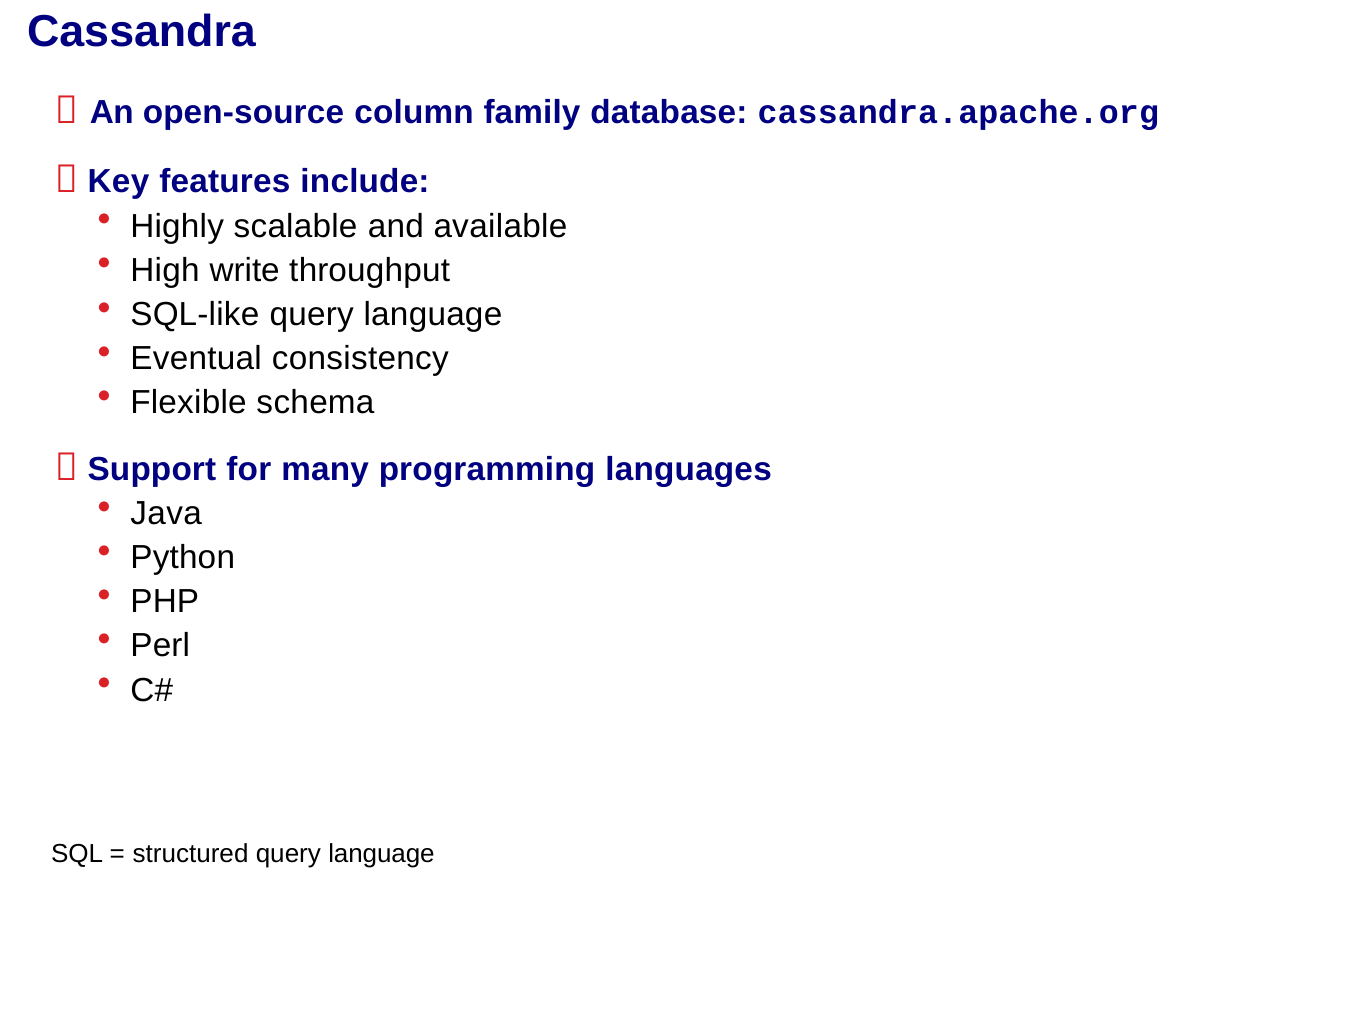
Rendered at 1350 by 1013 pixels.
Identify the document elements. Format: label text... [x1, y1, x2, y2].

text_box SQL = structured query language [48, 836, 438, 868]
title Cassandra [24, 1, 1326, 172]
text_box  An open-source column family database: cassandra.apache.org  Key features include: Highly scalable and available High write throughput SQL-like query language Eventual consistency Flexible schema  Support for many programming languages Java Python PHP Perl C# [52, 172, 1174, 708]
